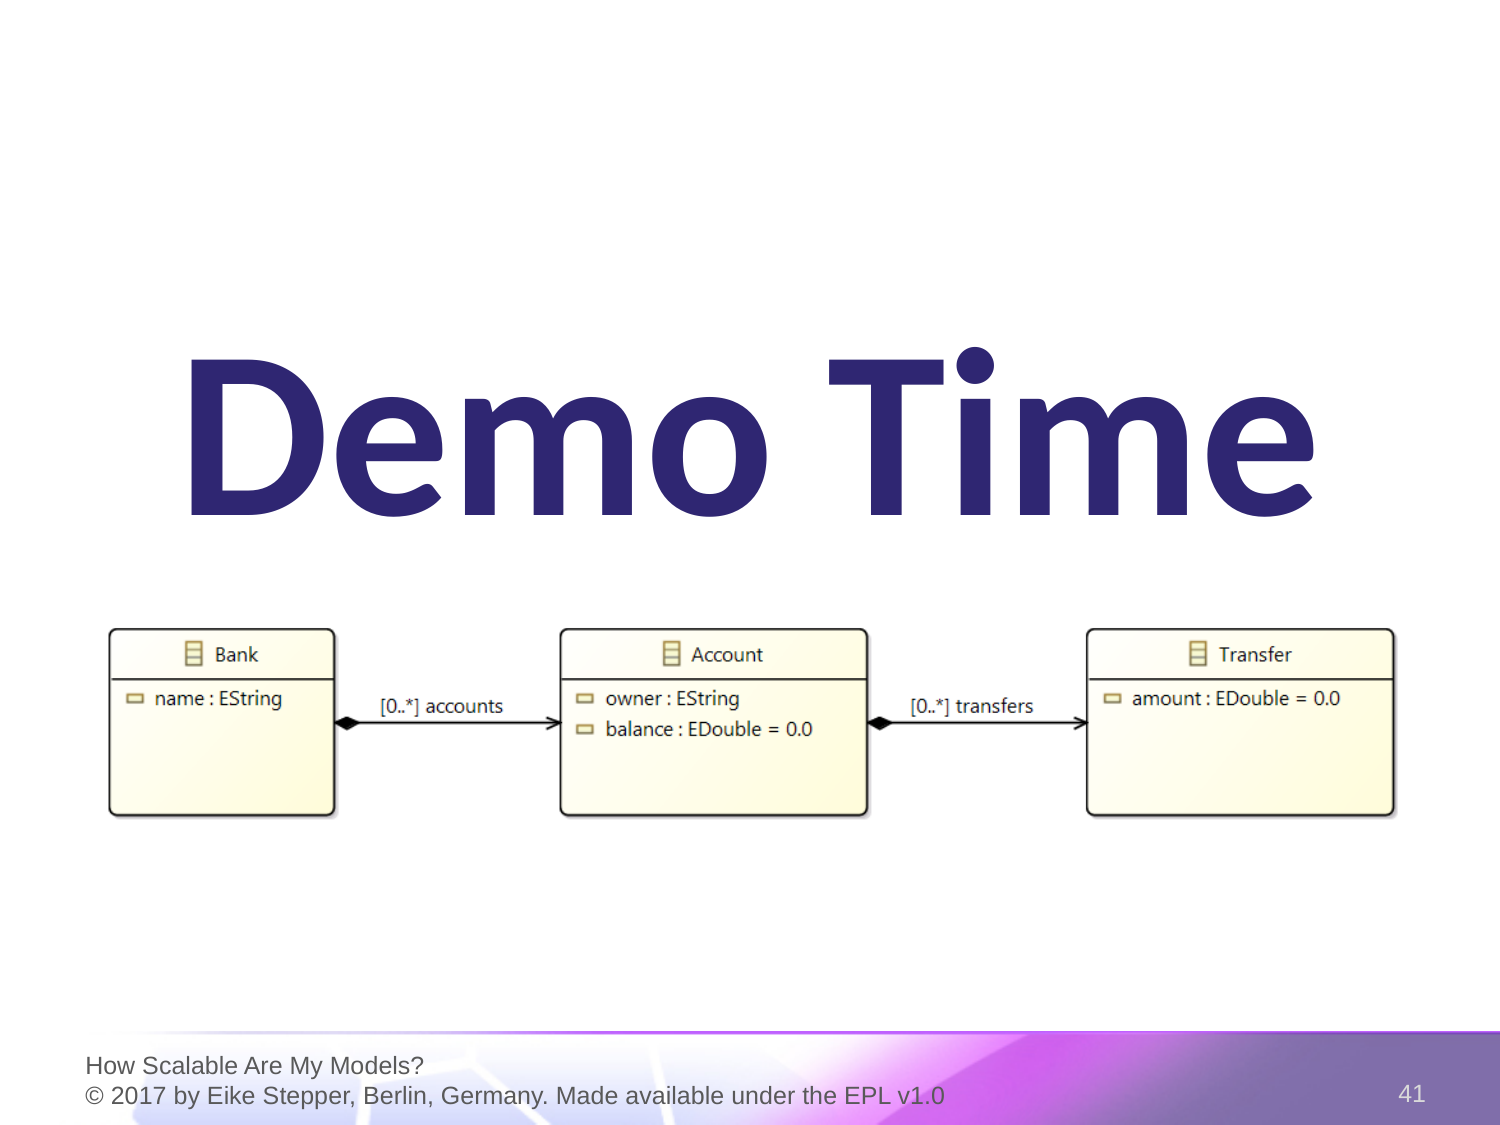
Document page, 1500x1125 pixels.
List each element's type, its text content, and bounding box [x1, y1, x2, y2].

footer How Scalable Are My Models? © 2017 by Eike Stepper, Berlin, Germany. Made available under the EPL v1.0 [70, 1049, 1325, 1110]
picture [86, 609, 1412, 835]
text_box Demo Time [0, 267, 1500, 571]
picture [0, 1031, 1500, 1125]
slide_number 41 [1335, 1062, 1442, 1123]
